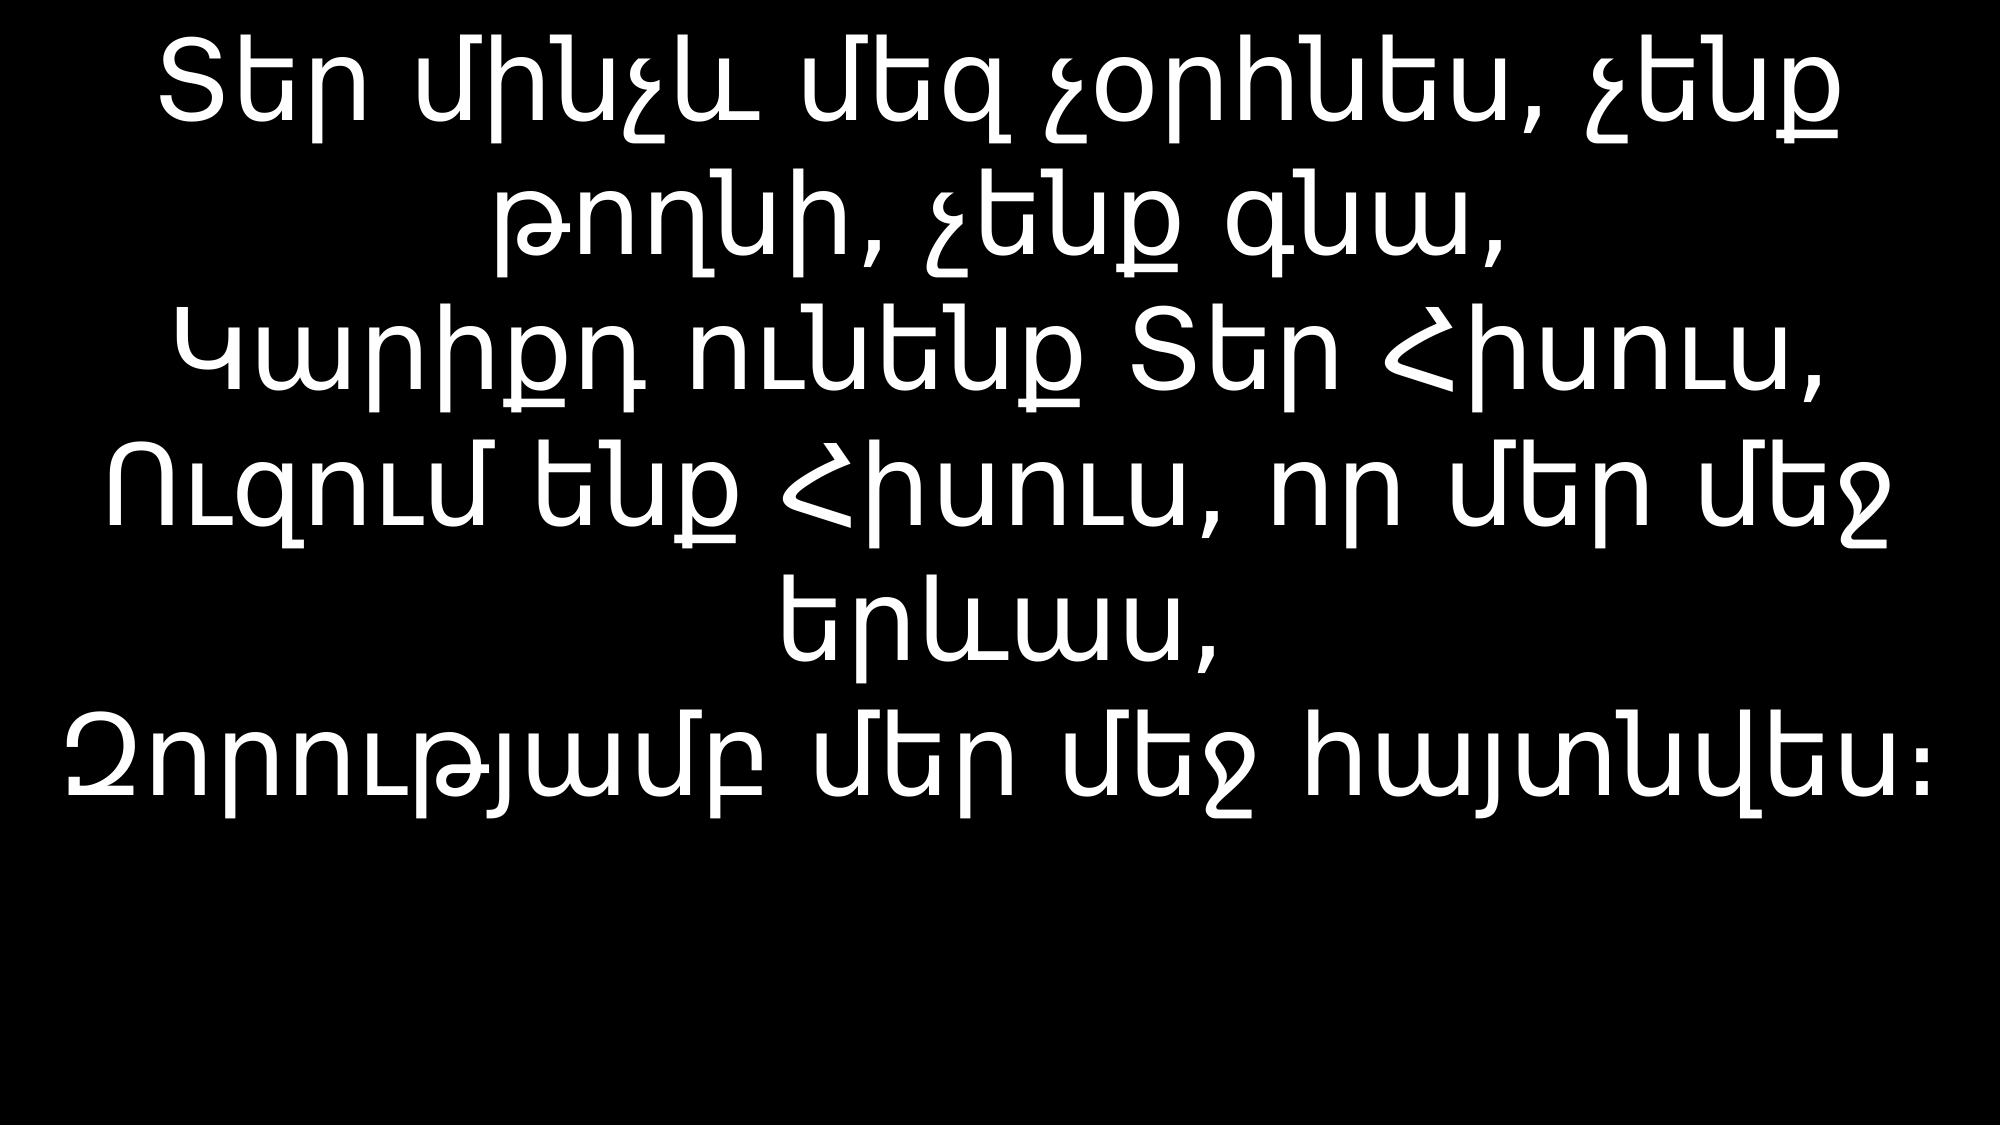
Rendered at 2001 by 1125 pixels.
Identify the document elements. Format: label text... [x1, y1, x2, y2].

title Տեր մինչև մեզ չօրհնես, չենք թողնի, չենք գնա, Կարիքդ ունենք Տեր Հիսուս, Ուզում ենք Հիսուս, որ մեր մեջ երևաս, Զորությամբ մեր մեջ հայտնվես։ [0, 0, 2000, 1125]
